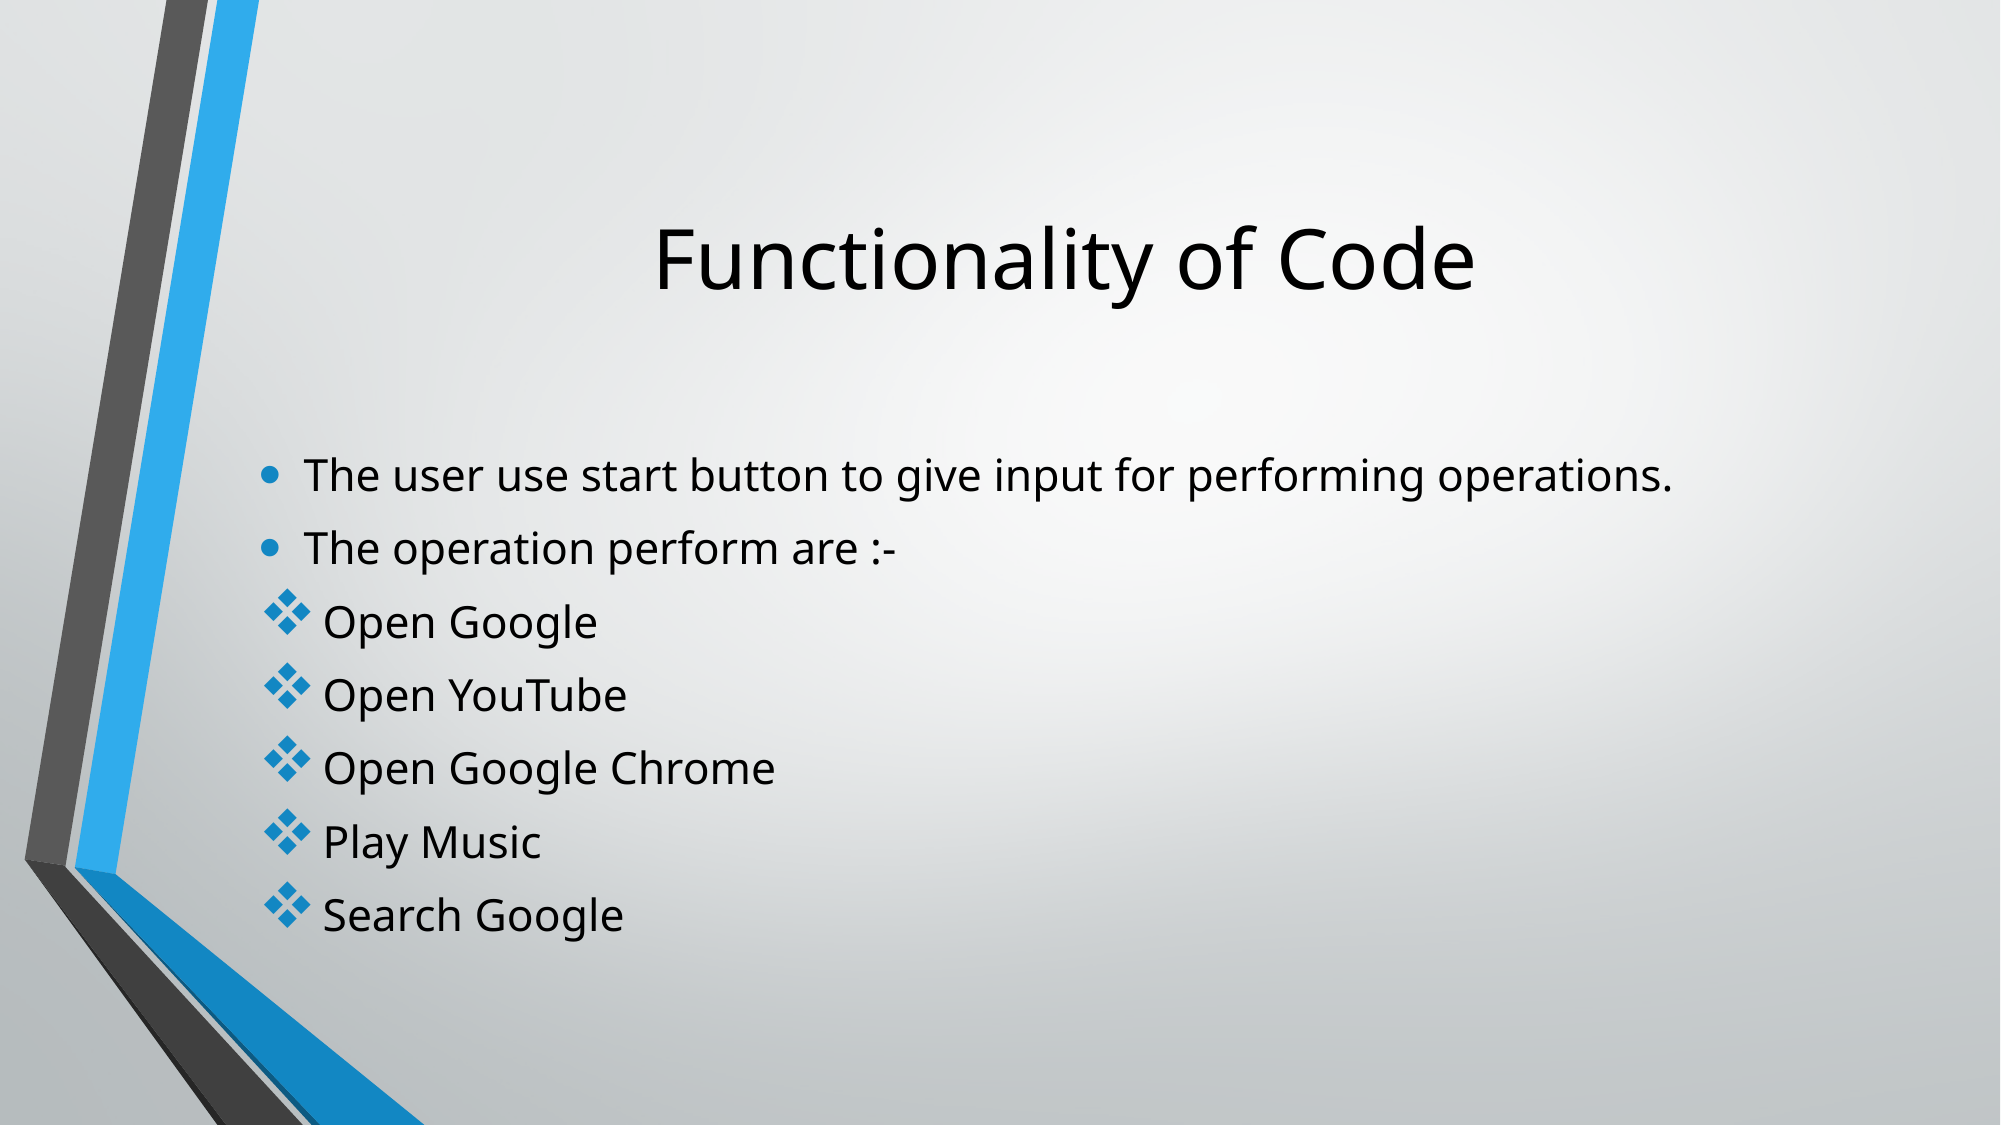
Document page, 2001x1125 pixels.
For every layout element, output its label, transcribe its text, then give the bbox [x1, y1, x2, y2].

title Functionality of Code [243, 112, 1887, 400]
list The user use start button to give input for performing operations. The operation perform are :- Open Google Open YouTube Open Google Chrome Play Music Search Google [243, 437, 1887, 950]
